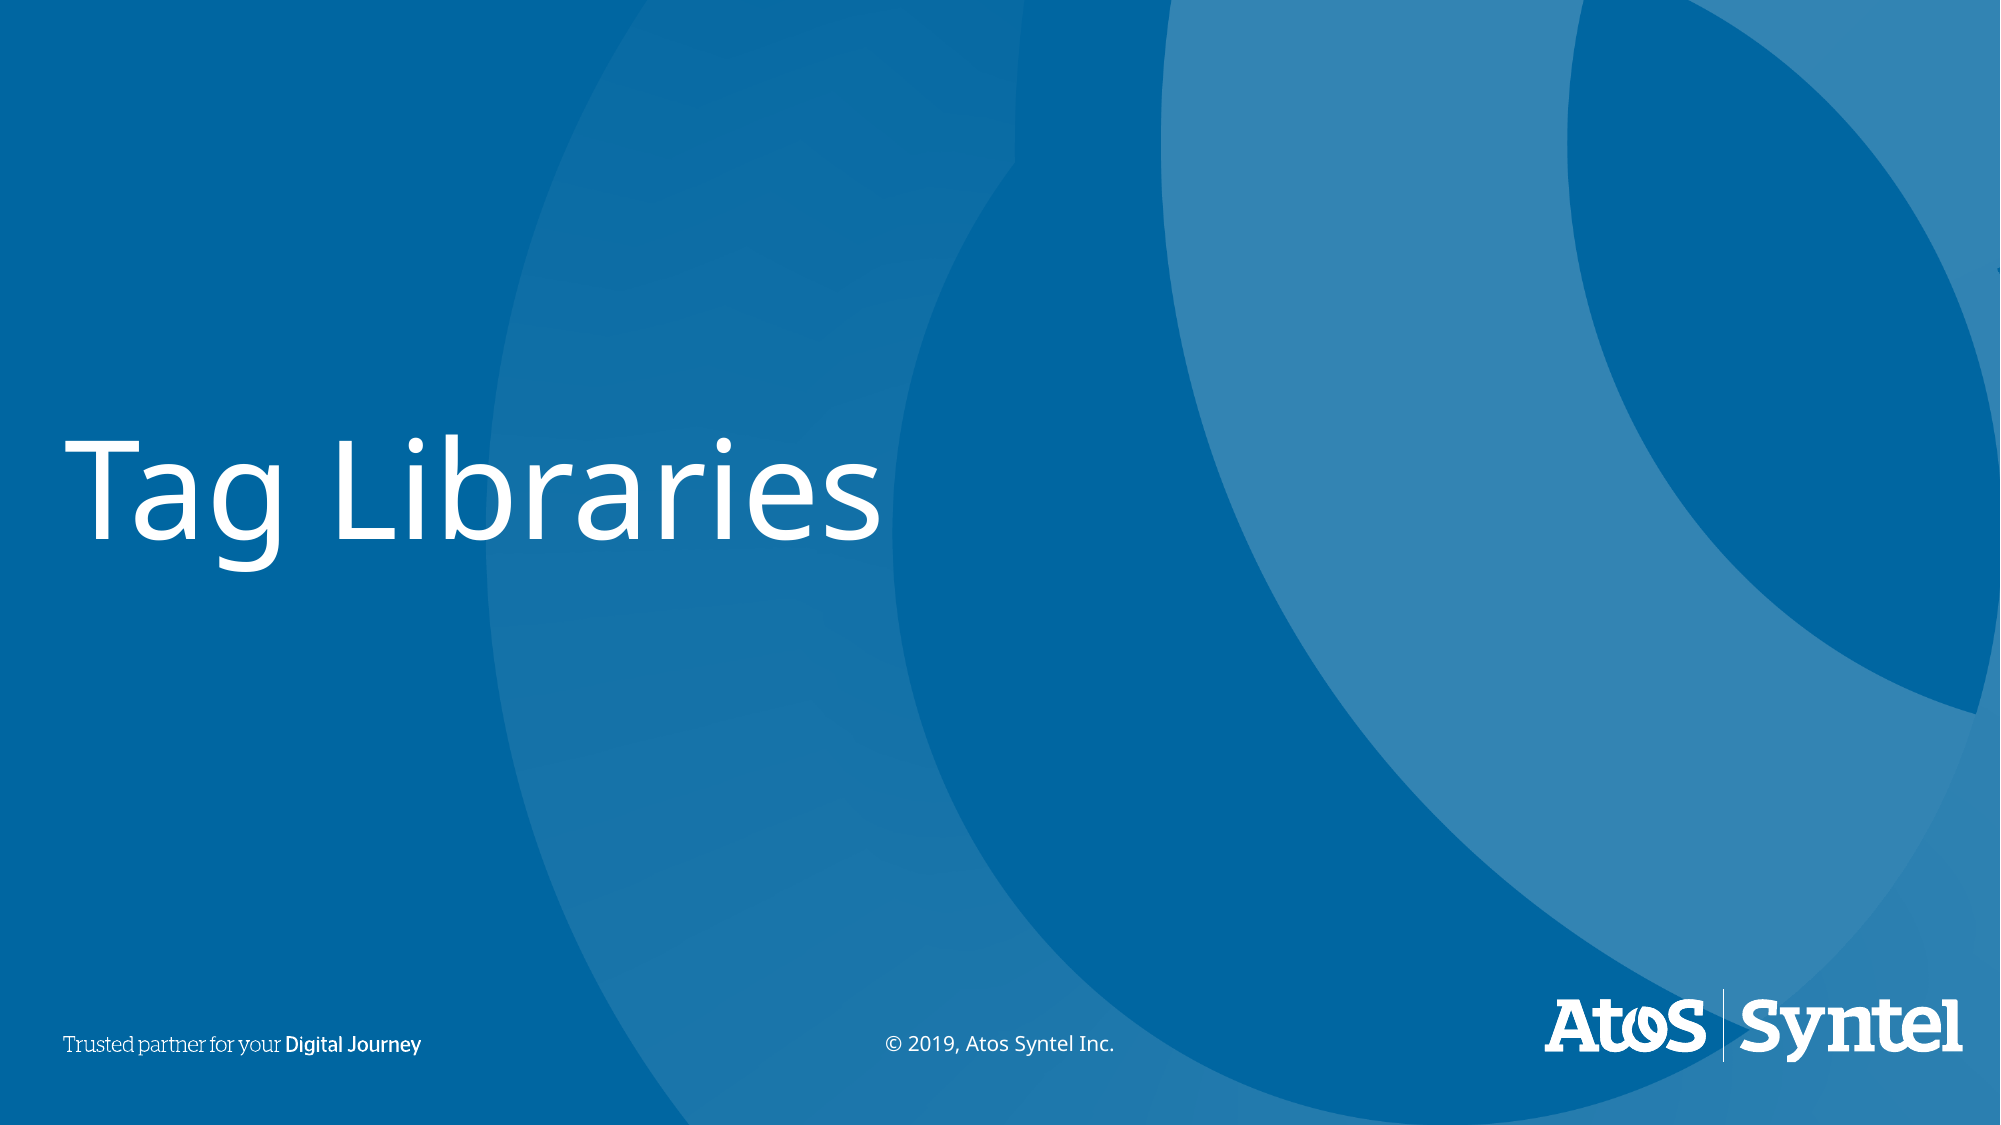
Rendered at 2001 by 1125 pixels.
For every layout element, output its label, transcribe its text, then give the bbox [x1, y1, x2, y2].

title Tag Libraries [64, 400, 1963, 729]
picture [0, 0, 2000, 1125]
